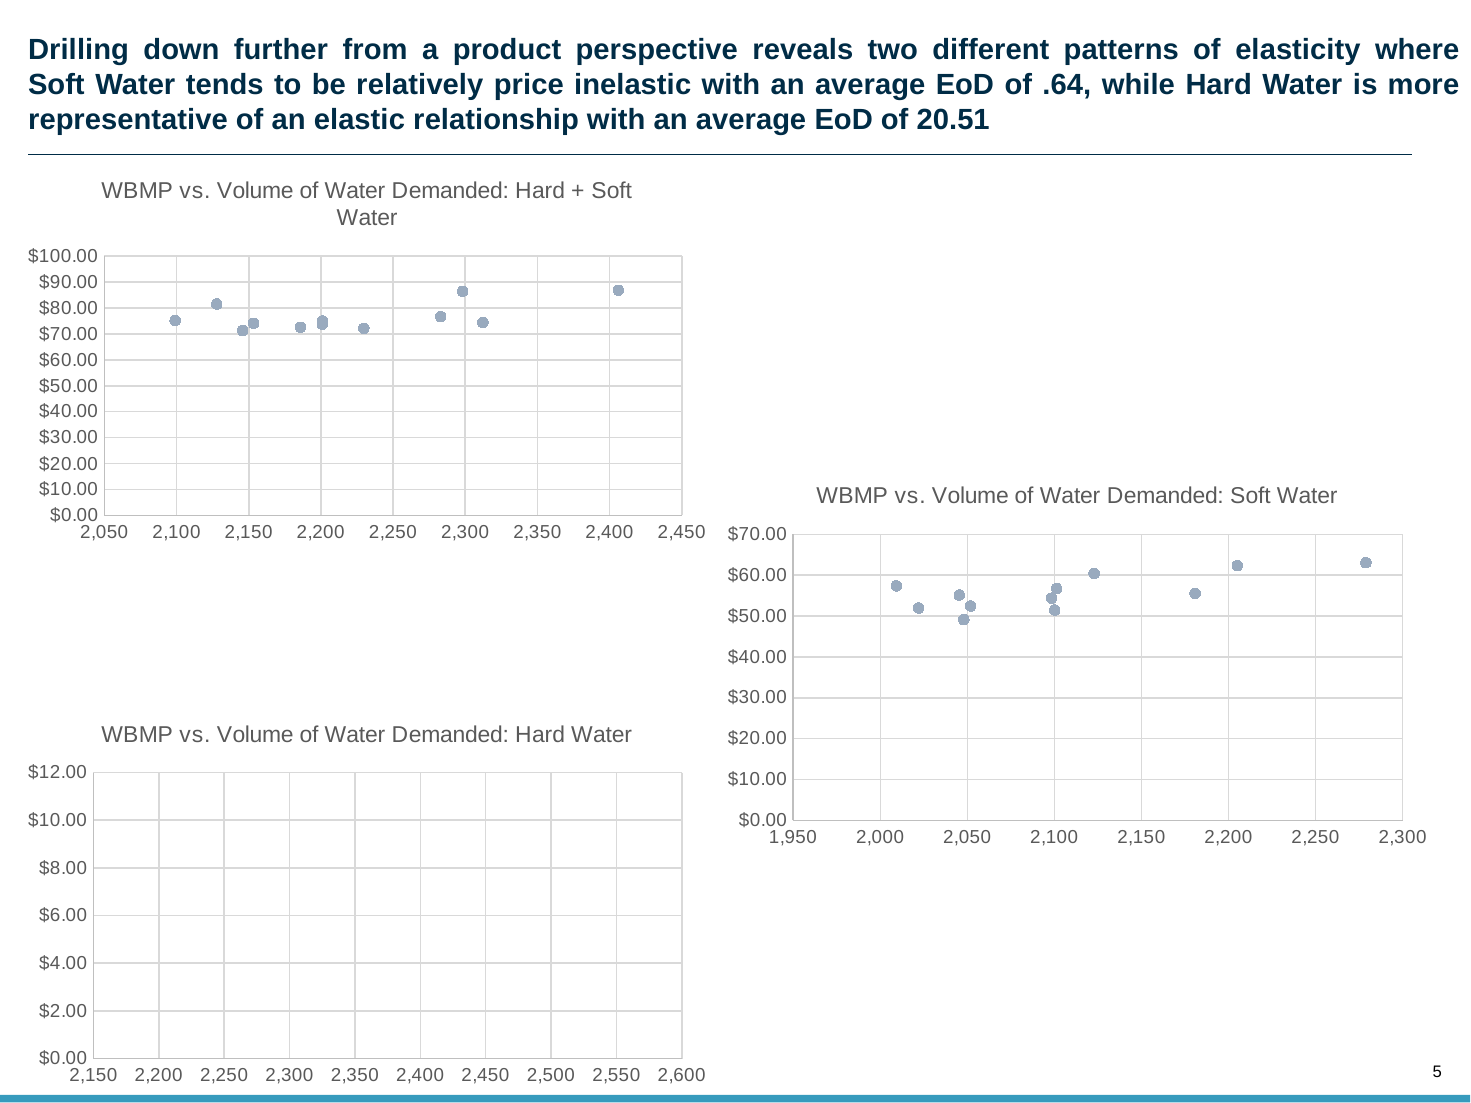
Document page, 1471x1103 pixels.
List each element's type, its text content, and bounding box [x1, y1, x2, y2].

chart [13, 154, 1442, 1095]
title Drilling down further from a product perspective reveals two different patterns of elasticity where Soft Water tends to be relatively price inelastic with an average EoD of .64, while Hard Water is more representative of an elastic relationship with an average EoD of 20.51 [28, 30, 1462, 215]
